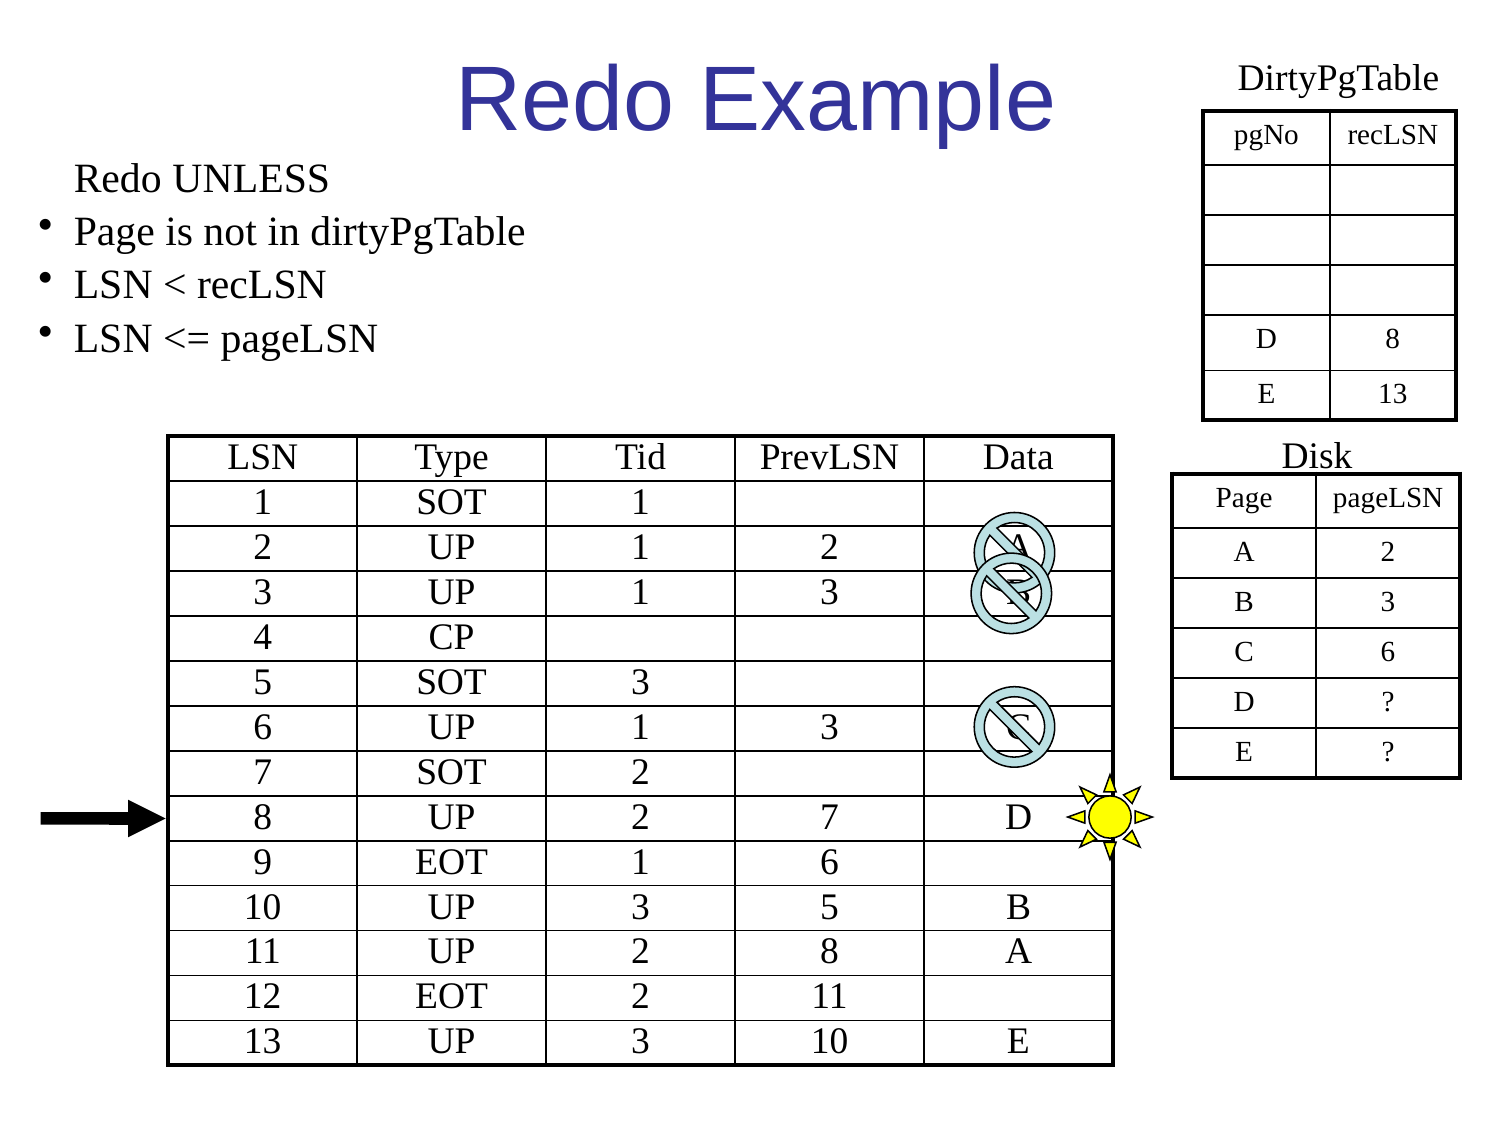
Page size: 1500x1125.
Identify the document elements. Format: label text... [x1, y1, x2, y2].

text_box [974, 512, 1055, 575]
table_cell 10 [170, 886, 356, 930]
table_cell B [1020, 585, 1041, 609]
table_cell SOT [358, 482, 545, 525]
table_cell [1205, 266, 1329, 314]
text_box Disk [1266, 423, 1368, 484]
text_box [1080, 787, 1097, 804]
table_cell SOT [358, 662, 545, 705]
table_cell 8 [170, 797, 356, 840]
table_header Page [1174, 476, 1315, 527]
table_cell [736, 662, 923, 705]
table_cell 7 [736, 797, 923, 840]
table_cell E [925, 1021, 1111, 1063]
table_cell B [1046, 572, 1111, 615]
table_header Type [358, 438, 545, 480]
table_cell 1 [547, 527, 734, 570]
text_box [1088, 795, 1132, 839]
table_cell [1205, 216, 1329, 264]
text_box [1123, 787, 1140, 804]
table_cell UP [358, 572, 545, 615]
table_header LSN [170, 438, 356, 480]
table_cell C [1049, 707, 1111, 750]
table_cell C [1174, 629, 1315, 677]
table_cell 3 [547, 1021, 734, 1063]
table_cell [925, 617, 1111, 660]
table_cell UP [358, 931, 545, 975]
table_cell 6 [170, 707, 356, 750]
table_cell 2 [547, 931, 734, 975]
table_cell 11 [736, 976, 923, 1020]
text_box Redo UNLESS Page is not in dirtyPgTable LSN < recLSN LSN <= pageLSN [0, 148, 541, 369]
table_cell UP [358, 797, 545, 840]
table_cell 13 [170, 1021, 356, 1063]
table_cell [1331, 166, 1454, 214]
table_cell [736, 482, 923, 525]
table_cell [736, 617, 923, 660]
table_cell 3 [547, 886, 734, 930]
text_box [1067, 810, 1085, 824]
text_box [985, 578, 1000, 591]
table_cell EOT [358, 976, 545, 1020]
table_cell E [1205, 371, 1329, 418]
table_cell UP [358, 707, 545, 750]
table_cell 11 [170, 931, 356, 975]
table_cell [925, 662, 1111, 705]
text_box [40, 812, 166, 825]
table_cell B [999, 572, 1030, 582]
table_cell A [925, 527, 982, 570]
table_cell [925, 976, 1111, 1020]
text_box [1103, 842, 1117, 860]
table_cell A [985, 537, 1006, 561]
table_cell C [925, 707, 980, 750]
table_cell CP [358, 617, 545, 660]
table_cell 9 [170, 842, 356, 885]
table_cell D [1205, 316, 1329, 370]
title Redo Example [62, 12, 1450, 175]
table_cell E [1174, 729, 1315, 776]
table_cell 2 [547, 752, 734, 795]
table_header Tid [547, 438, 734, 480]
table_header recLSN [1331, 113, 1454, 164]
table_cell SOT [358, 752, 545, 795]
table_cell 8 [736, 931, 923, 975]
table_cell [925, 482, 1111, 525]
table_cell ? [1317, 729, 1458, 776]
table_cell 3 [736, 572, 923, 615]
table_cell 1 [170, 482, 356, 525]
table_cell UP [358, 1021, 545, 1063]
table_cell A [1047, 527, 1111, 570]
table_cell EOT [358, 842, 545, 885]
table_cell A [925, 931, 1111, 975]
table_cell 2 [547, 797, 734, 840]
text_box [971, 553, 1052, 634]
table_cell 2 [1317, 529, 1458, 577]
table_cell 4 [170, 617, 356, 660]
table_cell 13 [1331, 371, 1454, 418]
table_cell 1 [547, 842, 734, 885]
table_cell 1 [547, 707, 734, 750]
text_box [1135, 810, 1153, 824]
table_cell 7 [170, 752, 356, 795]
table_cell D [925, 797, 1111, 840]
table_cell [925, 752, 1111, 795]
table_cell 5 [736, 886, 923, 930]
table_cell 12 [170, 976, 356, 1020]
table_cell C [985, 711, 1029, 750]
table_cell 8 [1331, 316, 1454, 370]
table_cell 10 [736, 1021, 923, 1063]
table_header PrevLSN [736, 438, 923, 480]
table_cell [925, 842, 1111, 885]
text_box [1103, 774, 1117, 792]
text_box [974, 686, 1055, 768]
table_cell [736, 752, 923, 795]
table_cell [1331, 266, 1454, 314]
table_cell [547, 617, 734, 660]
table_header pgNo [1205, 113, 1329, 164]
table_cell A [1174, 529, 1315, 577]
text_box [1123, 830, 1140, 847]
table_cell 2 [547, 976, 734, 1020]
table_cell 6 [1317, 629, 1458, 677]
table_cell 6 [736, 842, 923, 885]
table_cell [1205, 166, 1329, 214]
table_cell ? [1317, 679, 1458, 727]
table_cell A [996, 564, 1023, 570]
table_cell UP [358, 886, 545, 930]
table_cell D [1174, 679, 1315, 727]
text_box DirtyPgTable [1222, 45, 1455, 106]
text_box [1009, 565, 1040, 593]
table_cell 3 [547, 662, 734, 705]
table_cell 2 [736, 527, 923, 570]
table_cell [1331, 216, 1454, 264]
table_cell 1 [547, 482, 734, 525]
table_cell 3 [170, 572, 356, 615]
table_cell 5 [170, 662, 356, 705]
table_cell B [925, 572, 976, 615]
table_cell A [998, 527, 1044, 565]
table_header pageLSN [1317, 476, 1458, 527]
table_cell C [1003, 707, 1044, 743]
table_cell UP [358, 527, 545, 570]
table_cell B [925, 886, 1111, 930]
table_cell 1 [547, 572, 734, 615]
table_cell B [982, 581, 1024, 615]
table_cell B [1174, 579, 1315, 627]
table_cell 3 [736, 707, 923, 750]
table_cell 2 [170, 527, 356, 570]
text_box [1080, 830, 1097, 847]
table_header Data [925, 438, 1111, 480]
table_cell 3 [1317, 579, 1458, 627]
